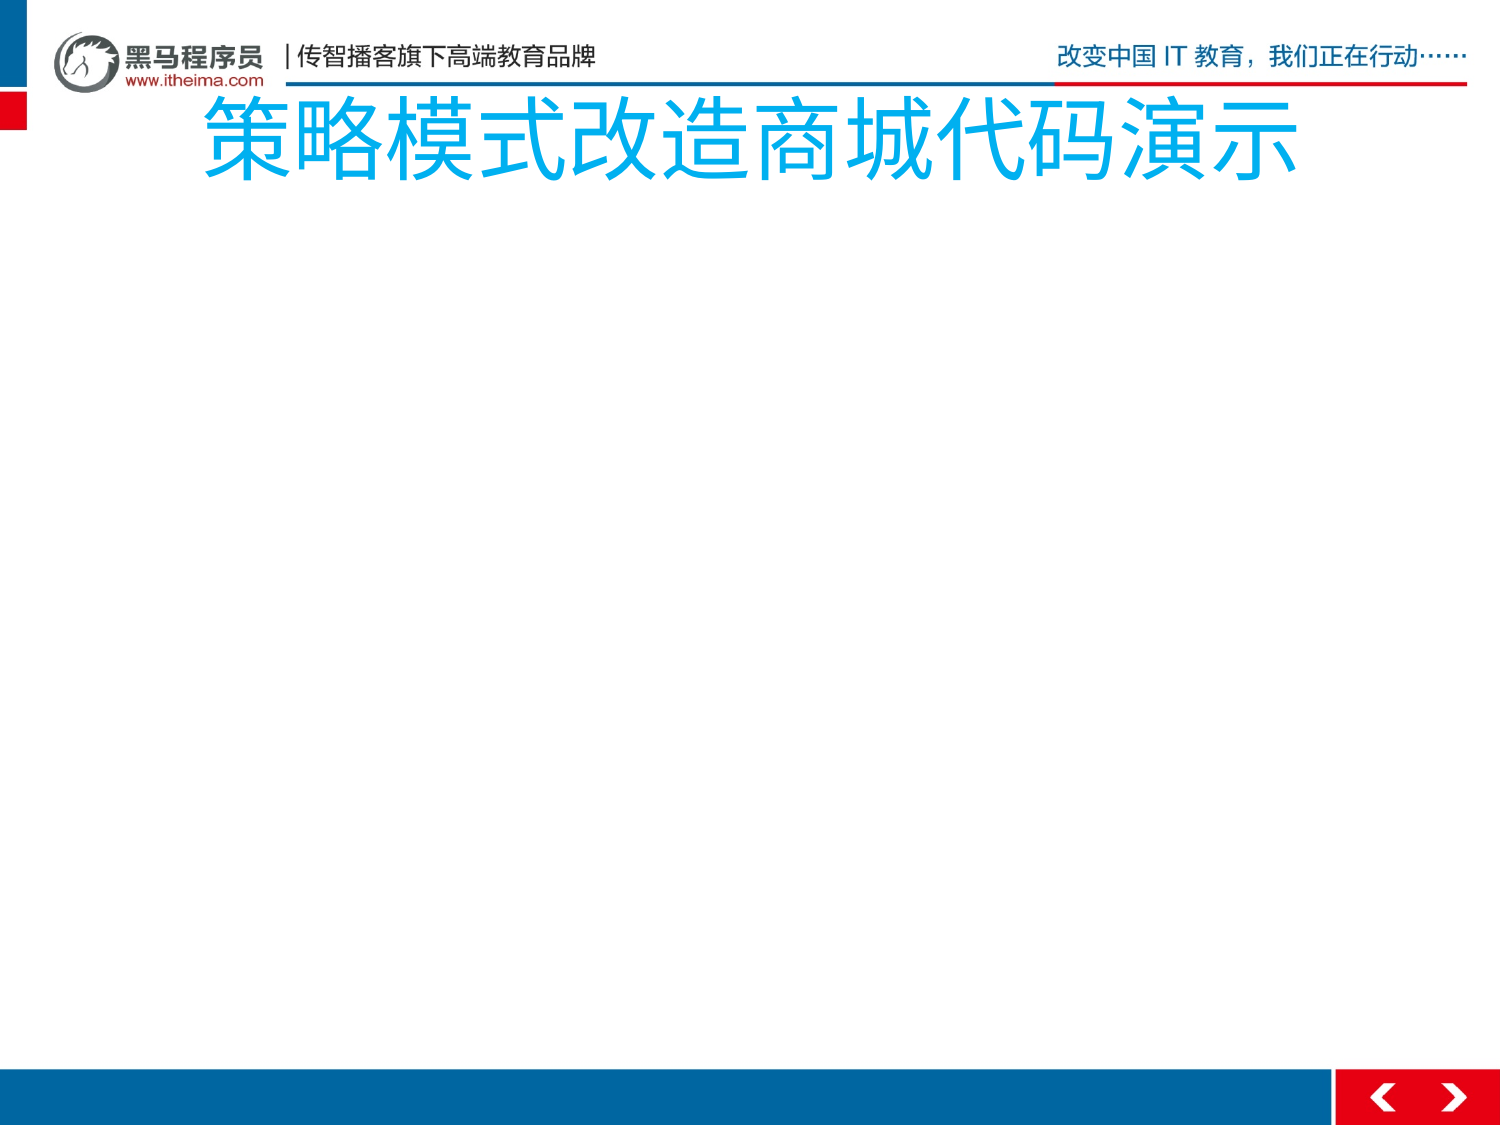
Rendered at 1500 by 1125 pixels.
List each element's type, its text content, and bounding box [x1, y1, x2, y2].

title 策略模式改造商城代码演示 [76, 42, 1427, 231]
picture [0, 0, 1500, 1125]
